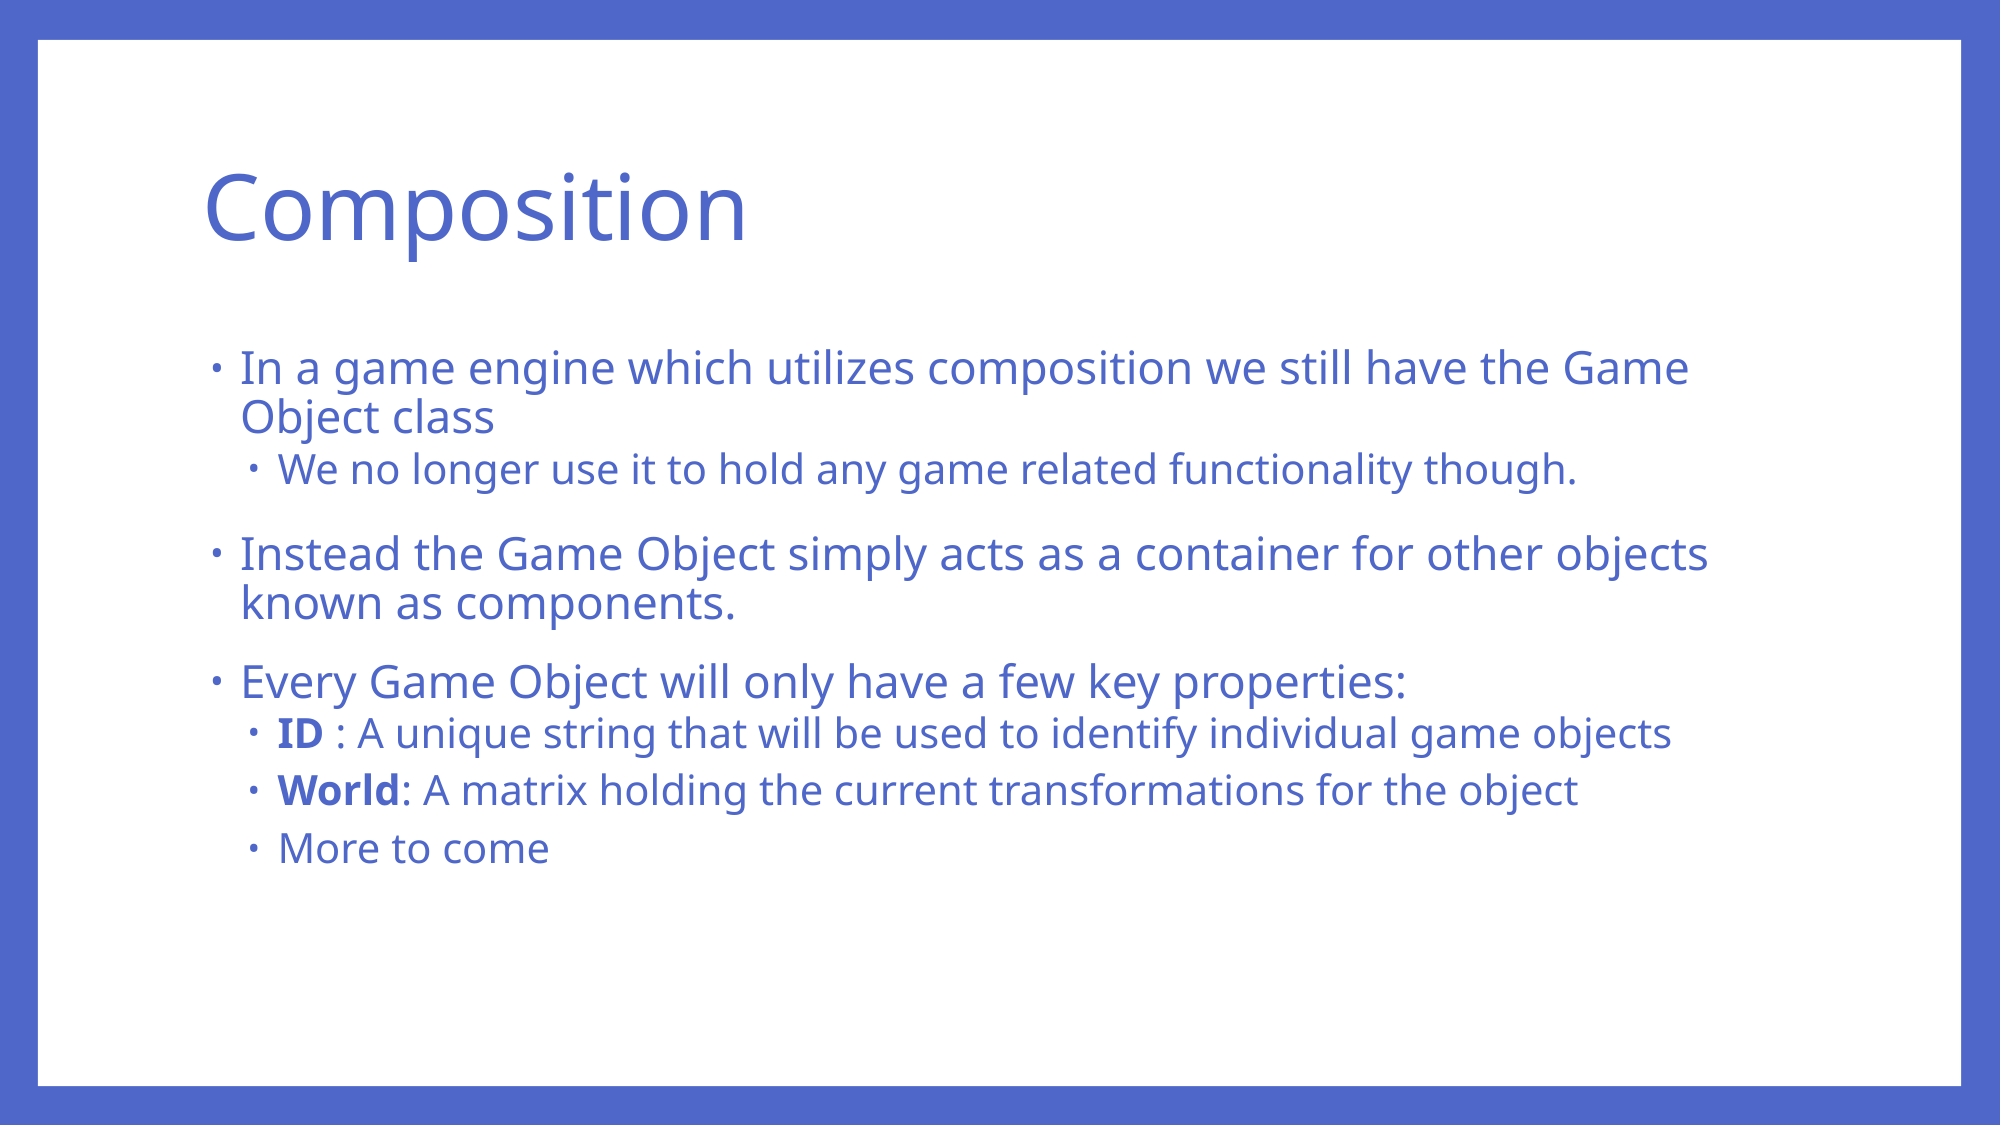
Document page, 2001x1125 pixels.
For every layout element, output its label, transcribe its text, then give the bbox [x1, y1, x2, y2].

title Composition [187, 99, 1808, 323]
list In a game engine which utilizes composition we still have the Game Object class We no longer use it to hold any game related functionality though. Instead the Game Object simply acts as a container for other objects known as components. Every Game Object will only have a few key properties: ID : A unique string that will be used to identify individual game objects World: A matrix holding the current transformations for the object More to come [187, 337, 1772, 1000]
